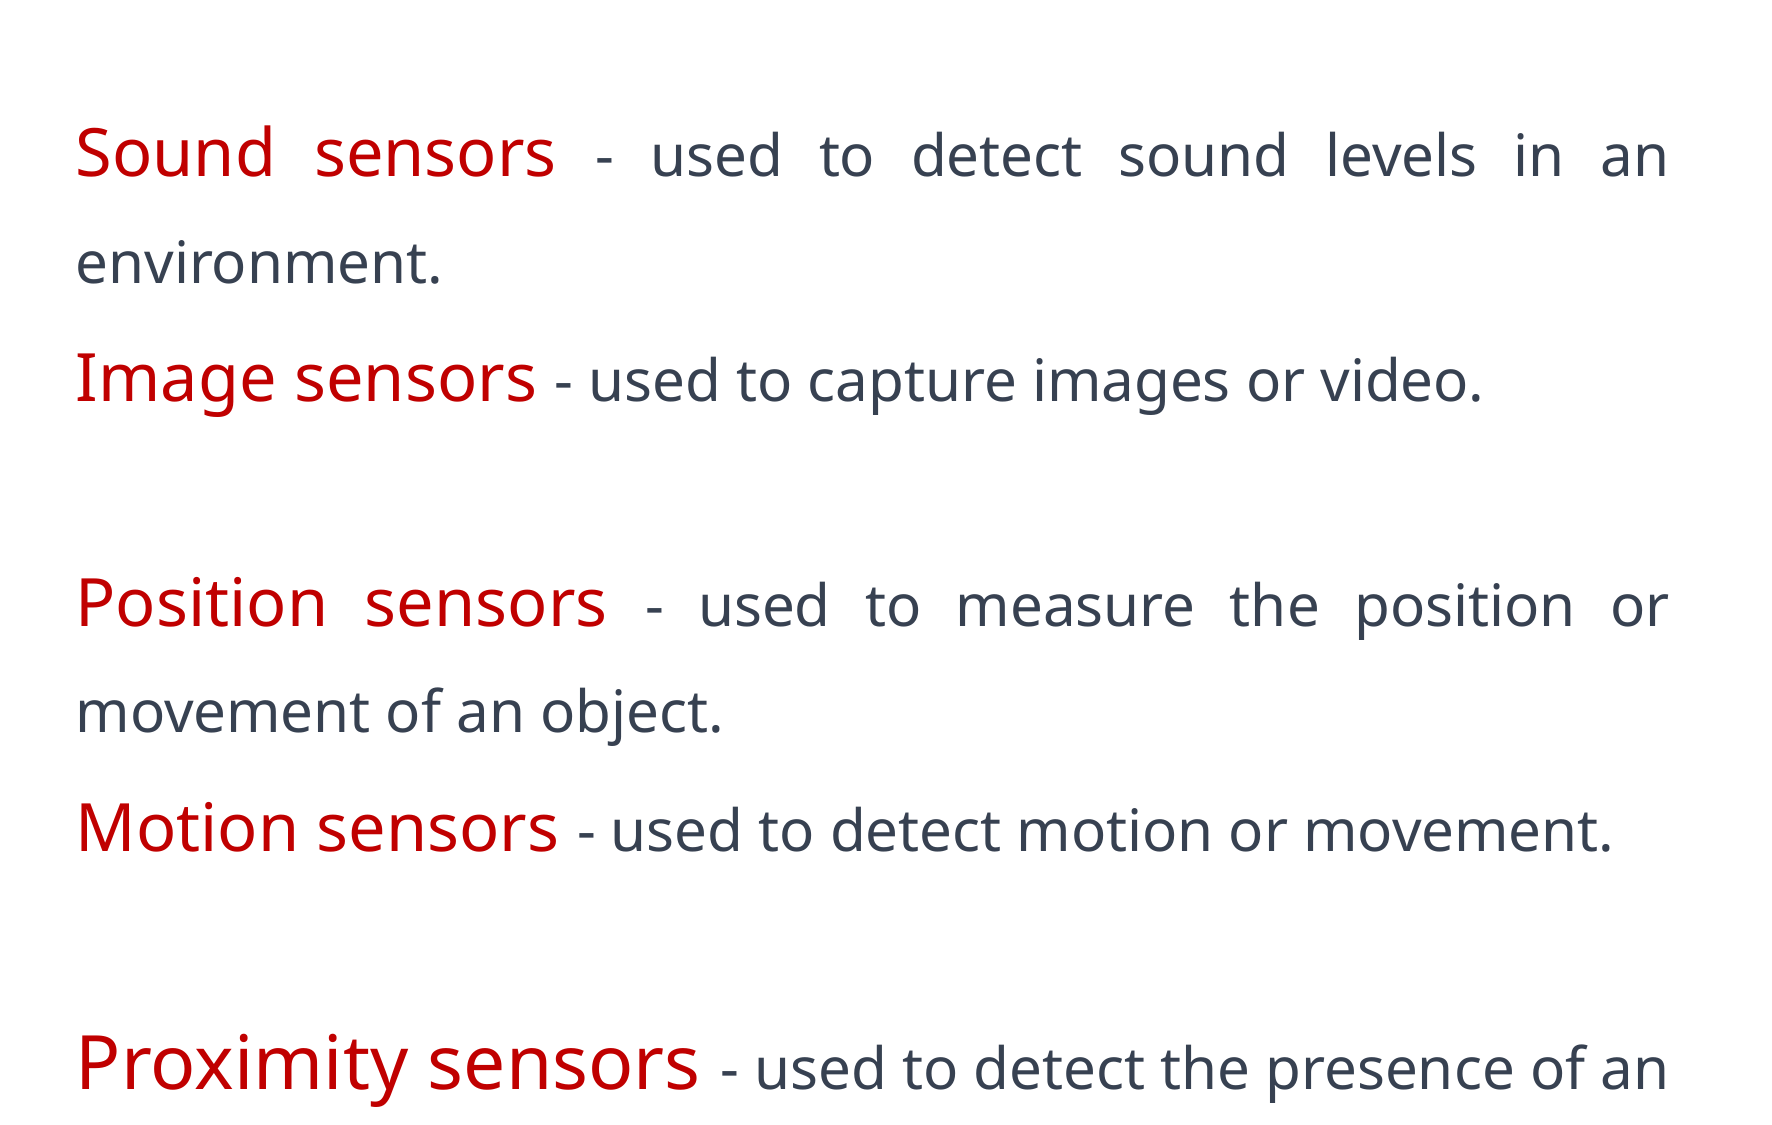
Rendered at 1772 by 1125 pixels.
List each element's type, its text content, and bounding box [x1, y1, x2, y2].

text_box Sound sensors - used to detect sound levels in an environment. Image sensors - used to capture images or video. Position sensors - used to measure the position or movement of an object. Motion sensors - used to detect motion or movement. Proximity sensors - used to detect the presence of an object without physical contact. [60, 62, 1685, 1125]
